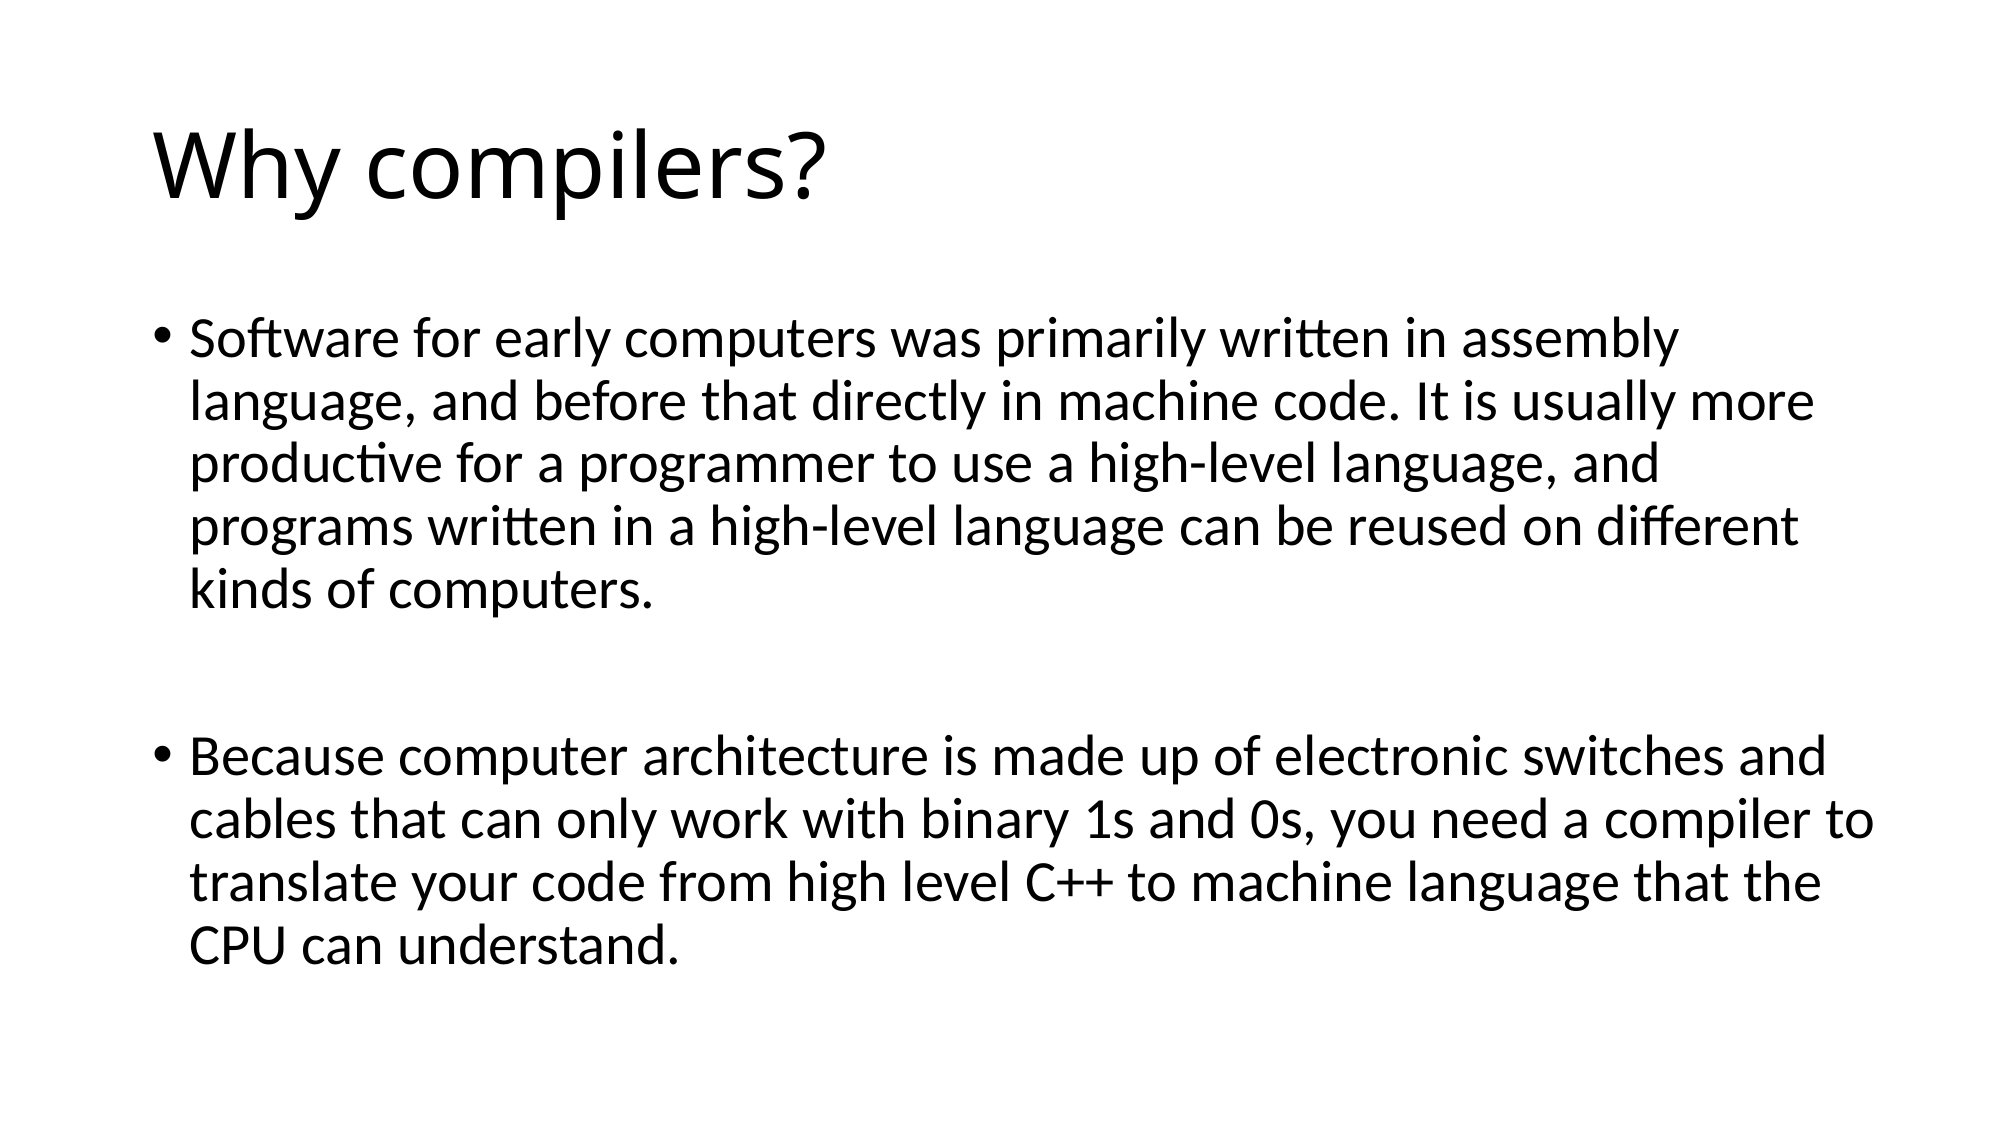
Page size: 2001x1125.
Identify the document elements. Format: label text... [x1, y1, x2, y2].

title Why compilers? [137, 59, 1863, 278]
list Software for early computers was primarily written in assembly language, and before that directly in machine code. It is usually more productive for a programmer to use a high-level language, and programs written in a high-level language can be reused on different kinds of computers. Because computer architecture is made up of electronic switches and cables that can only work with binary 1s and 0s, you need a compiler to translate your code from high level C++ to machine language that the CPU can understand. [137, 299, 1914, 1060]
